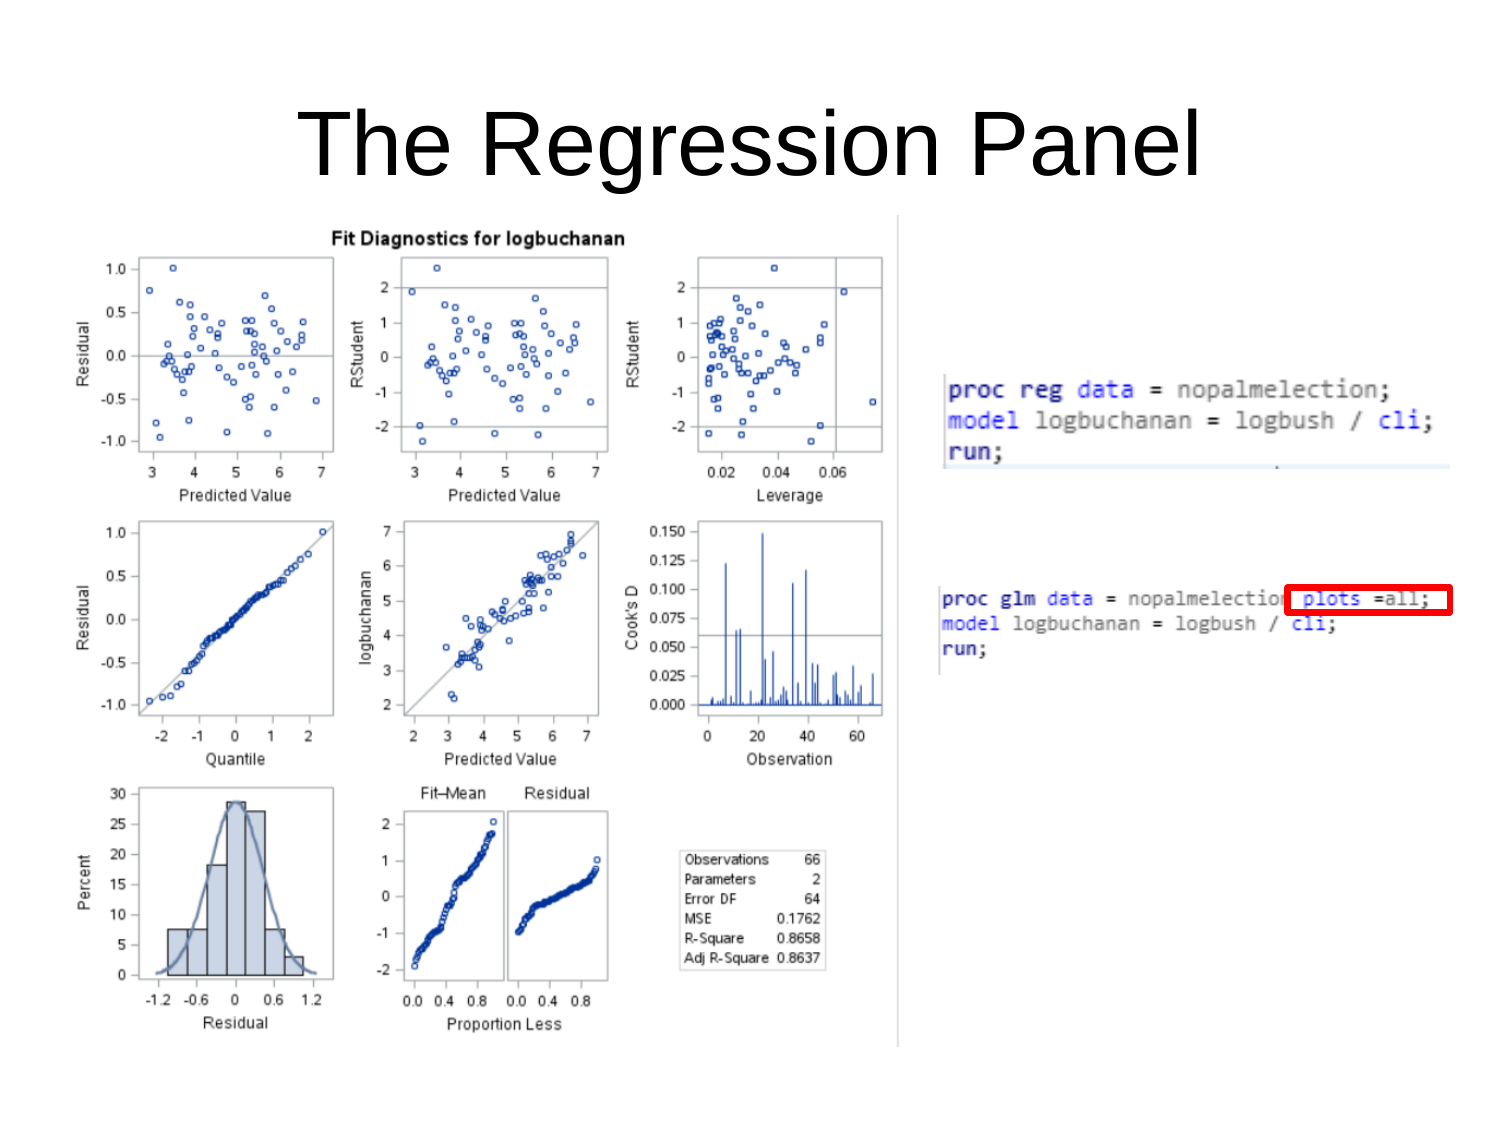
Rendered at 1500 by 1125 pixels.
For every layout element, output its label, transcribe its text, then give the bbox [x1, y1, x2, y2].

picture [937, 586, 1454, 676]
picture [941, 374, 1451, 469]
title The Regression Panel [75, 45, 1425, 233]
picture [60, 215, 899, 1047]
